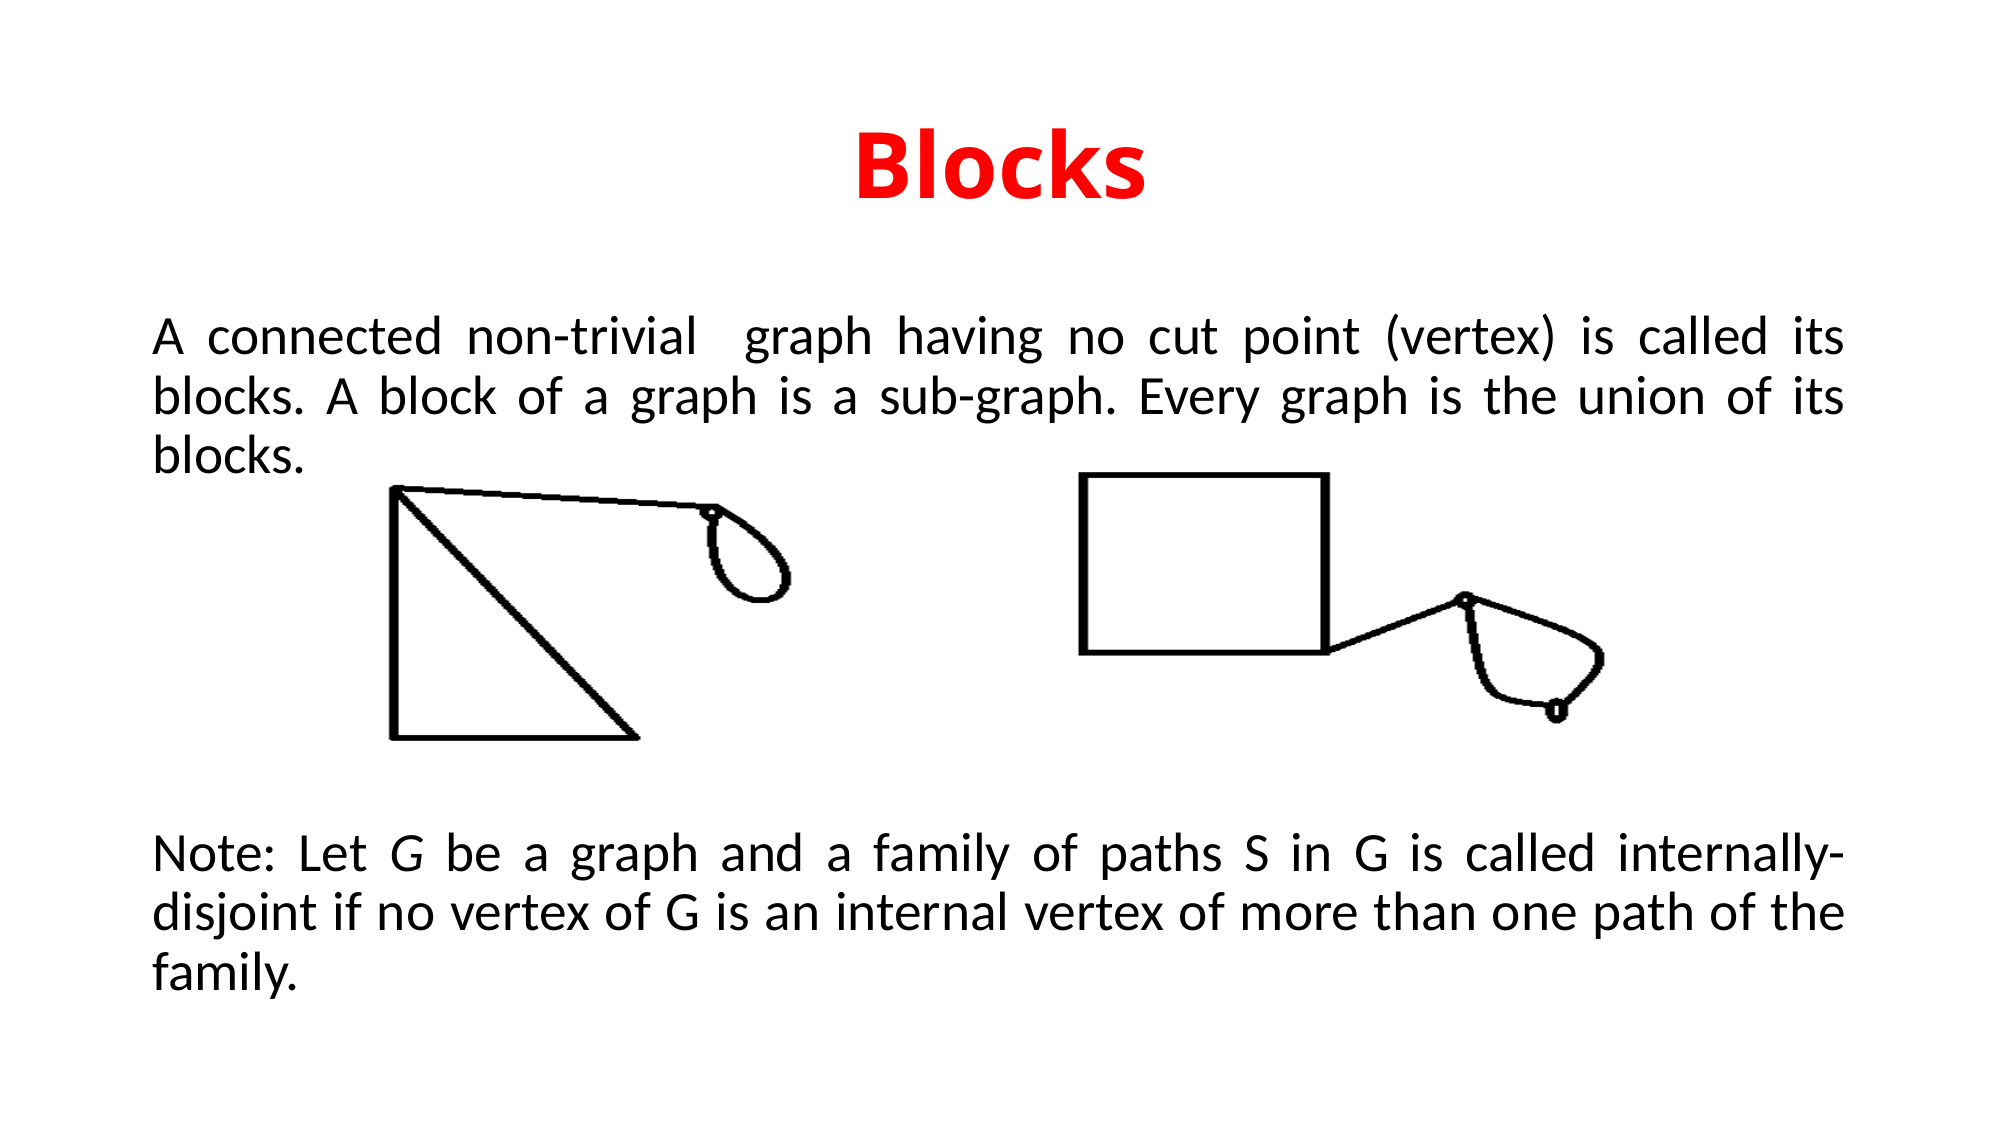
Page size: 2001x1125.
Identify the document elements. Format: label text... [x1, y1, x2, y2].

list A connected non-trivial graph having no cut point (vertex) is called its blocks. A block of a graph is a sub-graph. Every graph is the union of its blocks. Note: Let G be a graph and a family of paths S in G is called internally-disjoint if no vertex of G is an internal vertex of more than one path of the family. [137, 299, 1863, 1014]
picture [340, 443, 1698, 762]
title Blocks [137, 59, 1863, 278]
